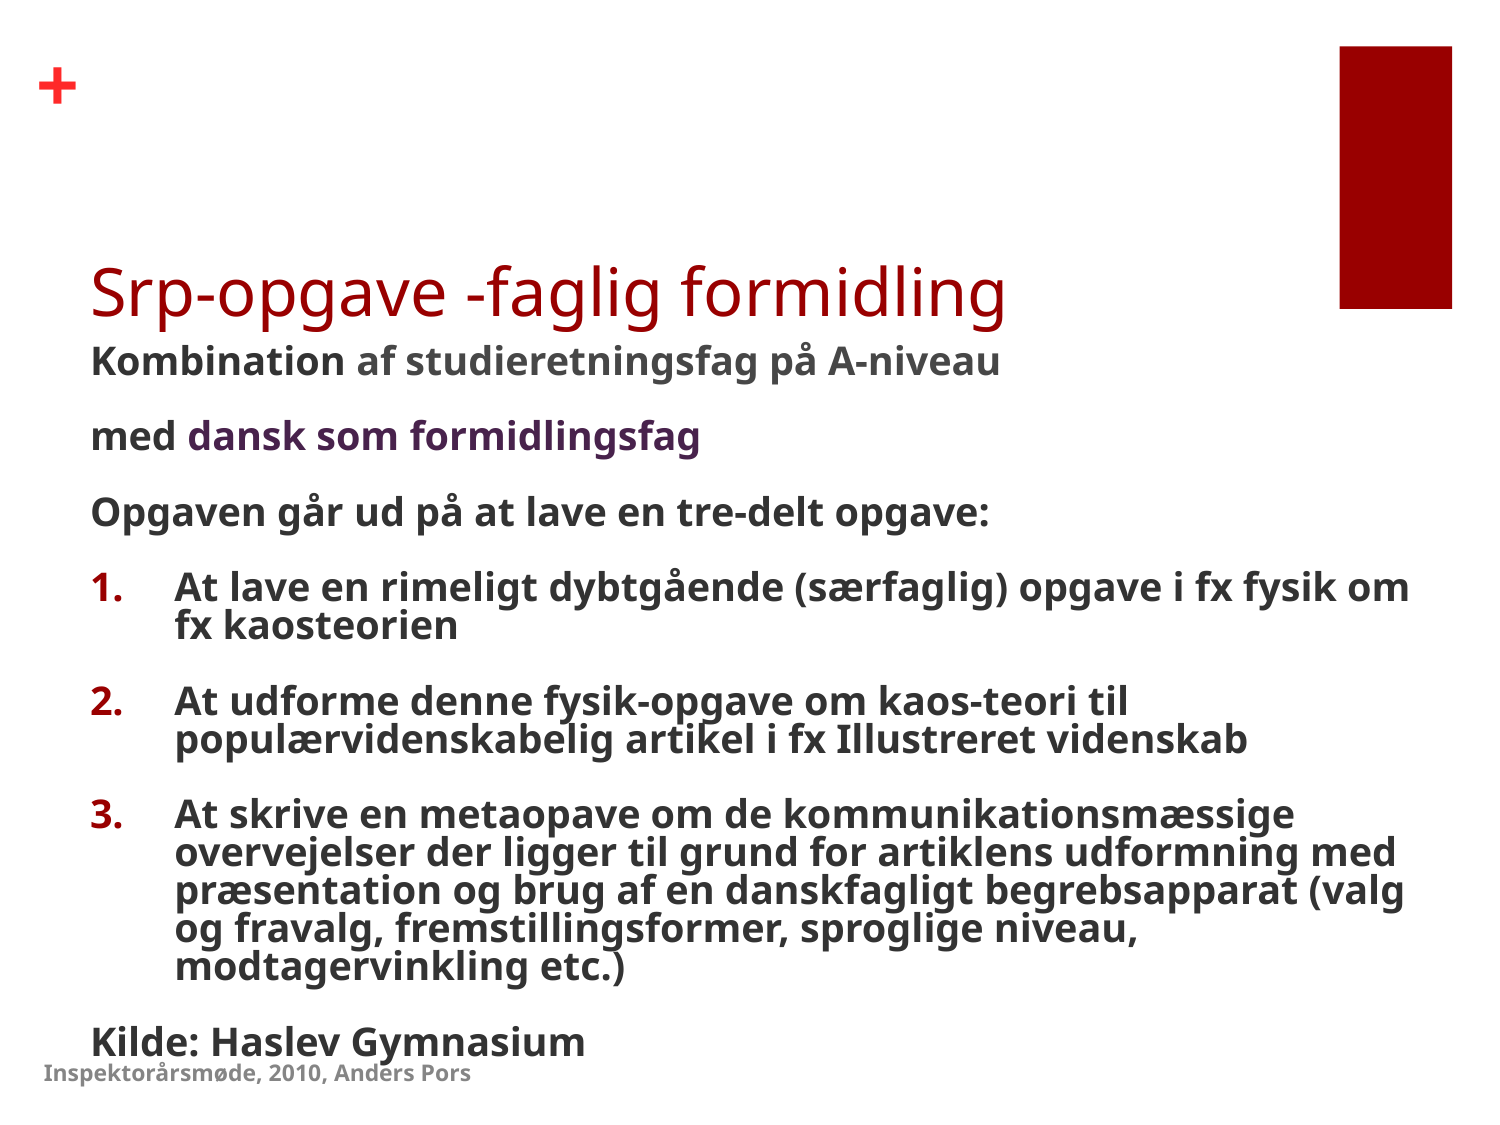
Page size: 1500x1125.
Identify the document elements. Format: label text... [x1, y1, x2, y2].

footer Inspektorårsmøde, 2010, Anders Pors [28, 1042, 1015, 1103]
list Kombination af studieretningsfag på A-niveau med dansk som formidlingsfag Opgaven går ud på at lave en tre-delt opgave: At lave en rimeligt dybtgående (særfaglig) opgave i fx fysik om fx kaosteorien At udforme denne fysik-opgave om kaos-teori til populærvidenskabelig artikel i fx Illustreret videnskab At skrive en metaopave om de kommunikationsmæssige overvejelser der ligger til grund for artiklens udformning med præsentation og brug af en danskfagligt begrebsapparat (valg og fravalg, fremstillingsformer, sproglige niveau, modtagervinkling etc.) Kilde: Haslev Gymnasium [75, 337, 1438, 1081]
title Srp-opgave -faglig formidling [75, 149, 1143, 337]
